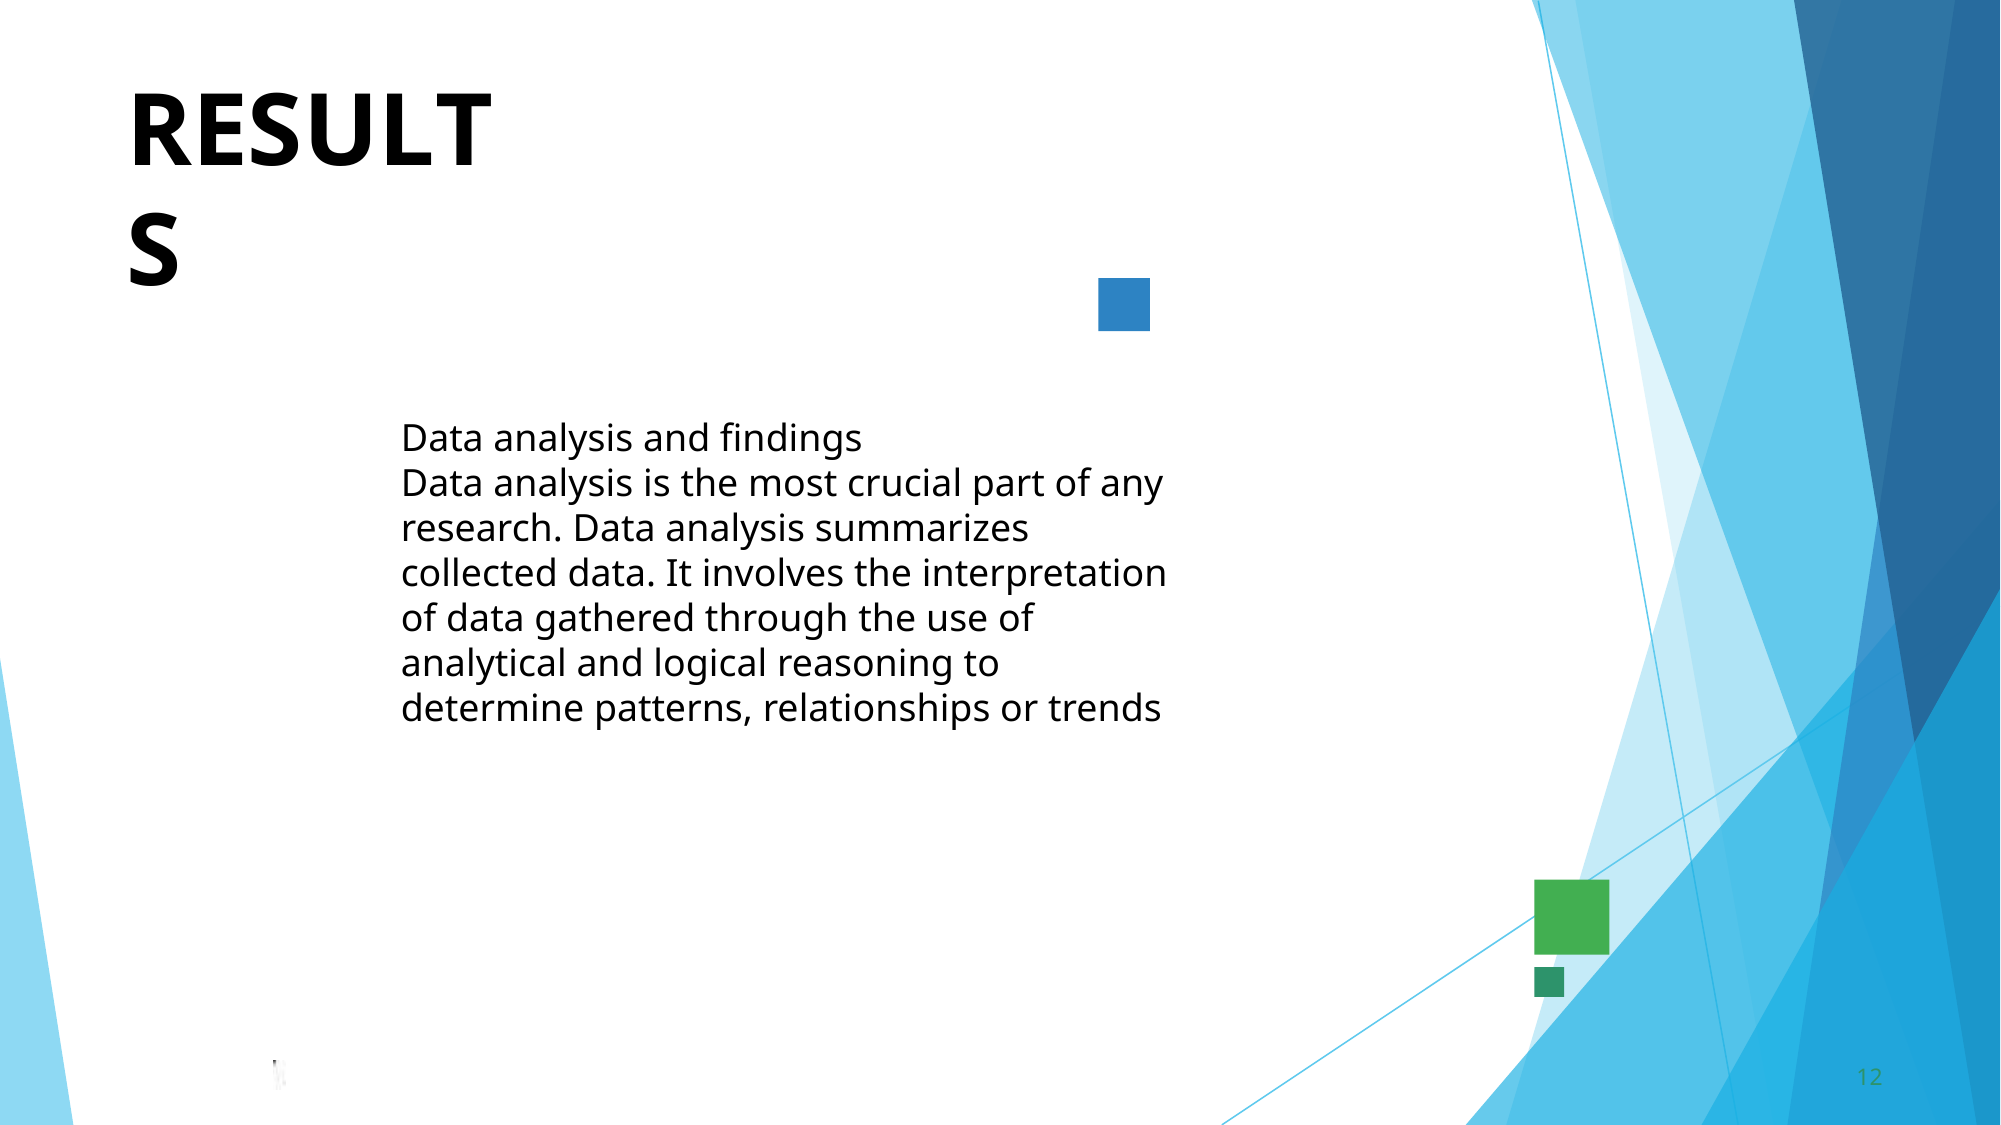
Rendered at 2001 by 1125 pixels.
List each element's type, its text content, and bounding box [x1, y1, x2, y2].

text_box [1098, 278, 1150, 332]
title RESULTS [123, 62, 525, 306]
text_box Data analysis and findings Data analysis is the most crucial part of any research. Data analysis summarizes collected data. It involves the interpretation of data gathered through the use of analytical and logical reasoning to determine patterns, relationships or trends [385, 406, 1189, 737]
text_box 12 [1849, 1061, 1888, 1095]
text_box [1534, 879, 1610, 955]
text_box [1534, 967, 1565, 997]
picture [273, 1060, 286, 1090]
